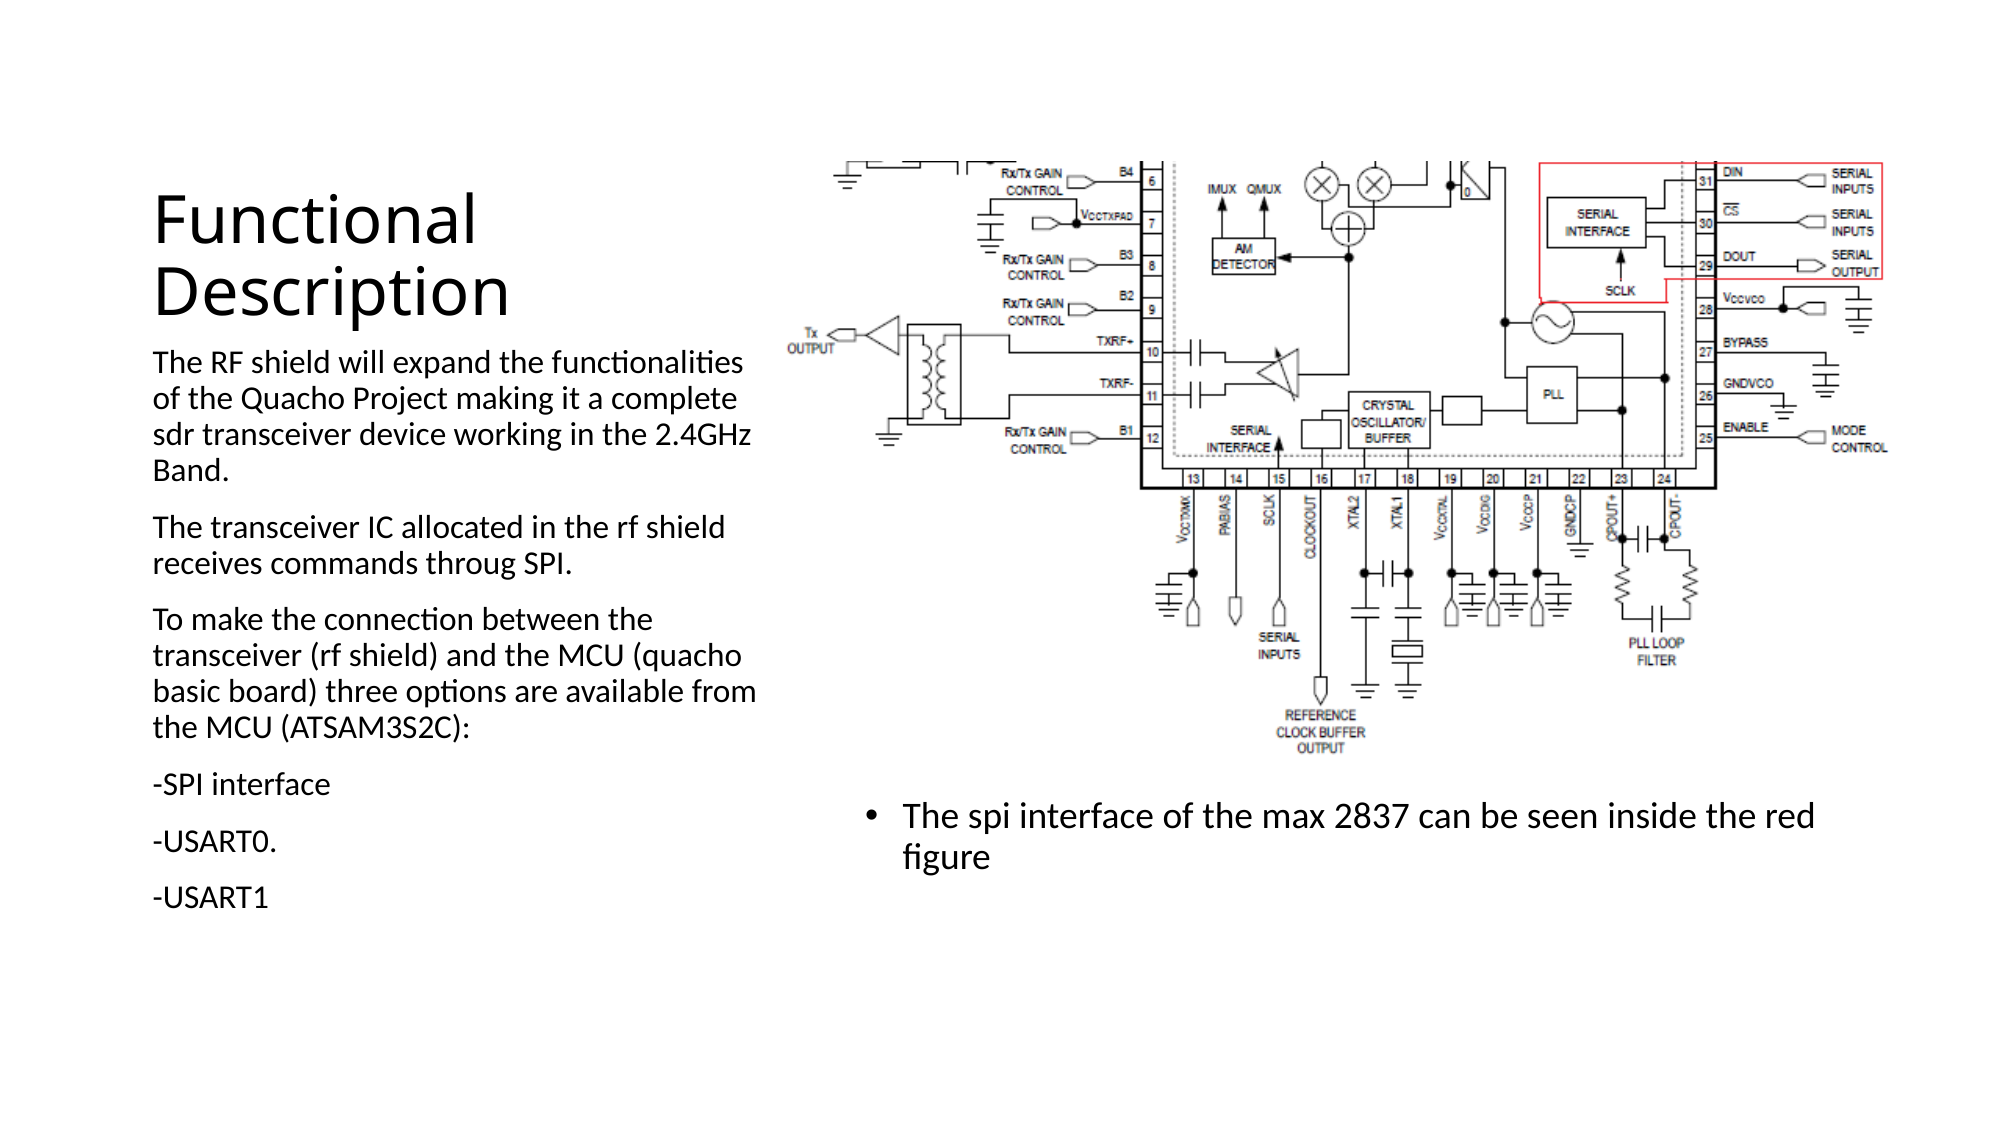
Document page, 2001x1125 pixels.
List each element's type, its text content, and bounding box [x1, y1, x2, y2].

list The spi interface of the max 2837 can be seen inside the red figure [850, 788, 1863, 962]
picture [782, 161, 1891, 758]
title Functional Description [137, 75, 783, 337]
list The RF shield will expand the functionalities of the Quacho Project making it a complete sdr transceiver device working in the 2.4GHz Band. The transceiver IC allocated in the rf shield receives commands throug SPI. To make the connection between the transceiver (rf shield) and the MCU (quacho basic board) three options are available from the MCU (ATSAM3S2C): -SPI interface -USART0. -USART1 [137, 337, 783, 963]
